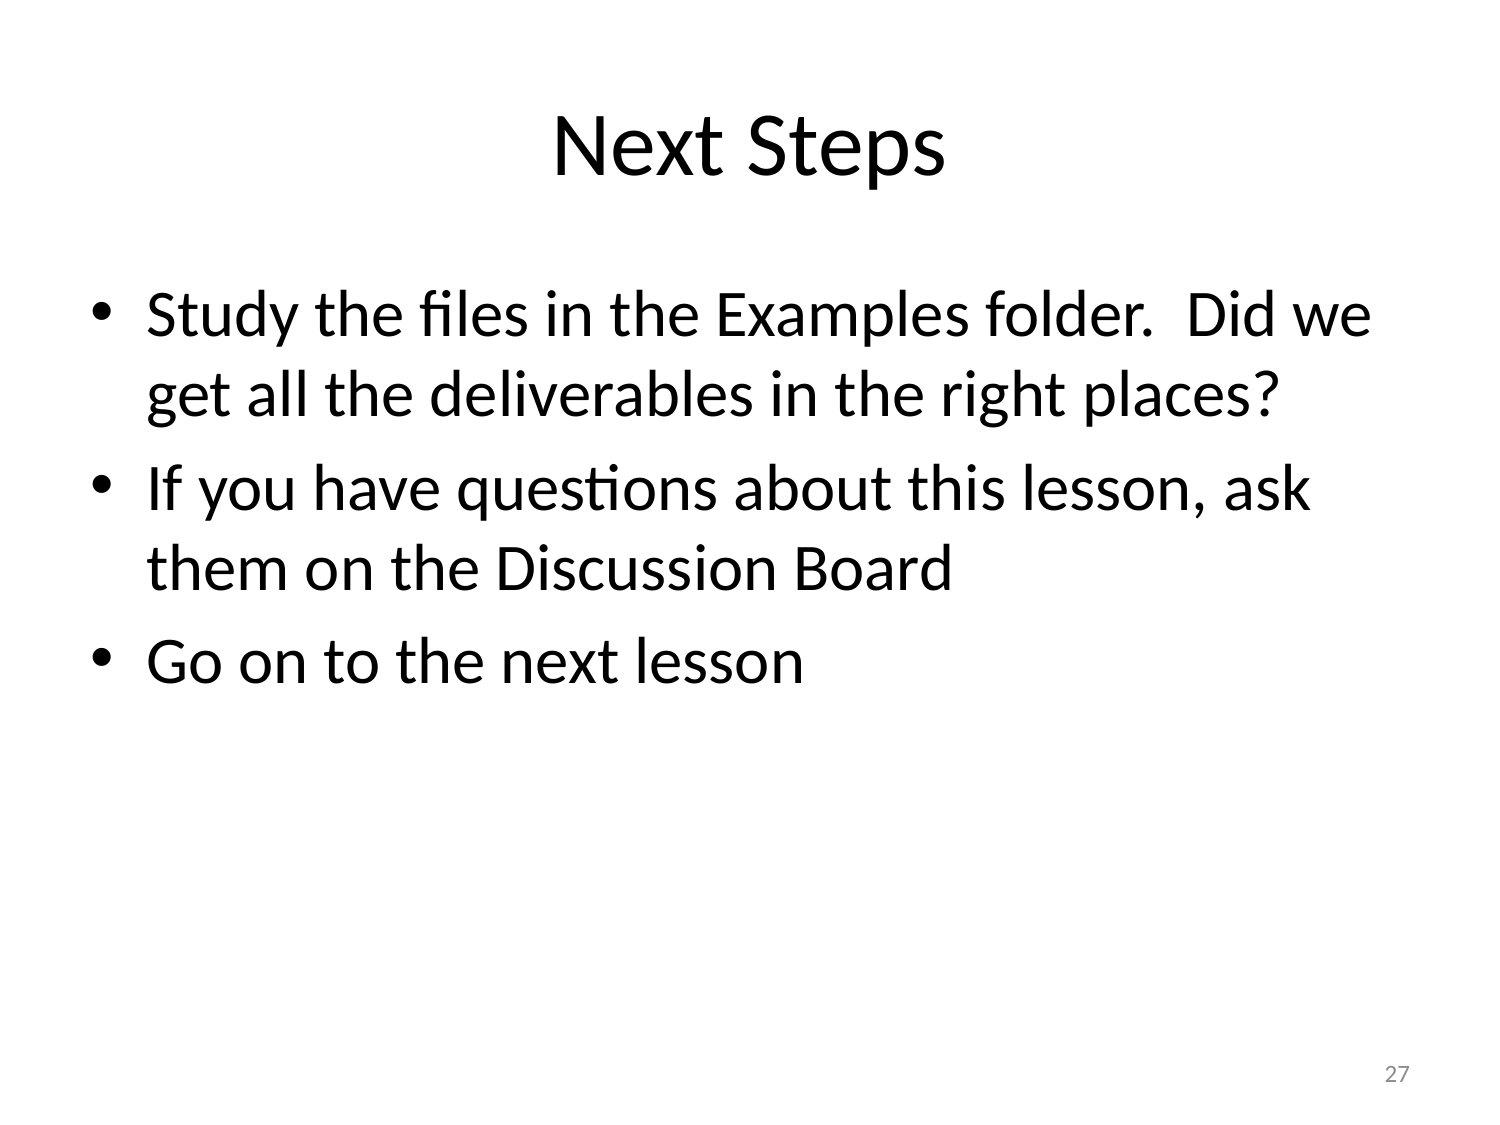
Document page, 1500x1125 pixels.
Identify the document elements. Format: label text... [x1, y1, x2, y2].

title Next Steps [75, 45, 1425, 233]
slide_number 27 [1074, 1042, 1425, 1103]
list Study the files in the Examples folder. Did we get all the deliverables in the right places? If you have questions about this lesson, ask them on the Discussion Board Go on to the next lesson [75, 262, 1425, 1005]
